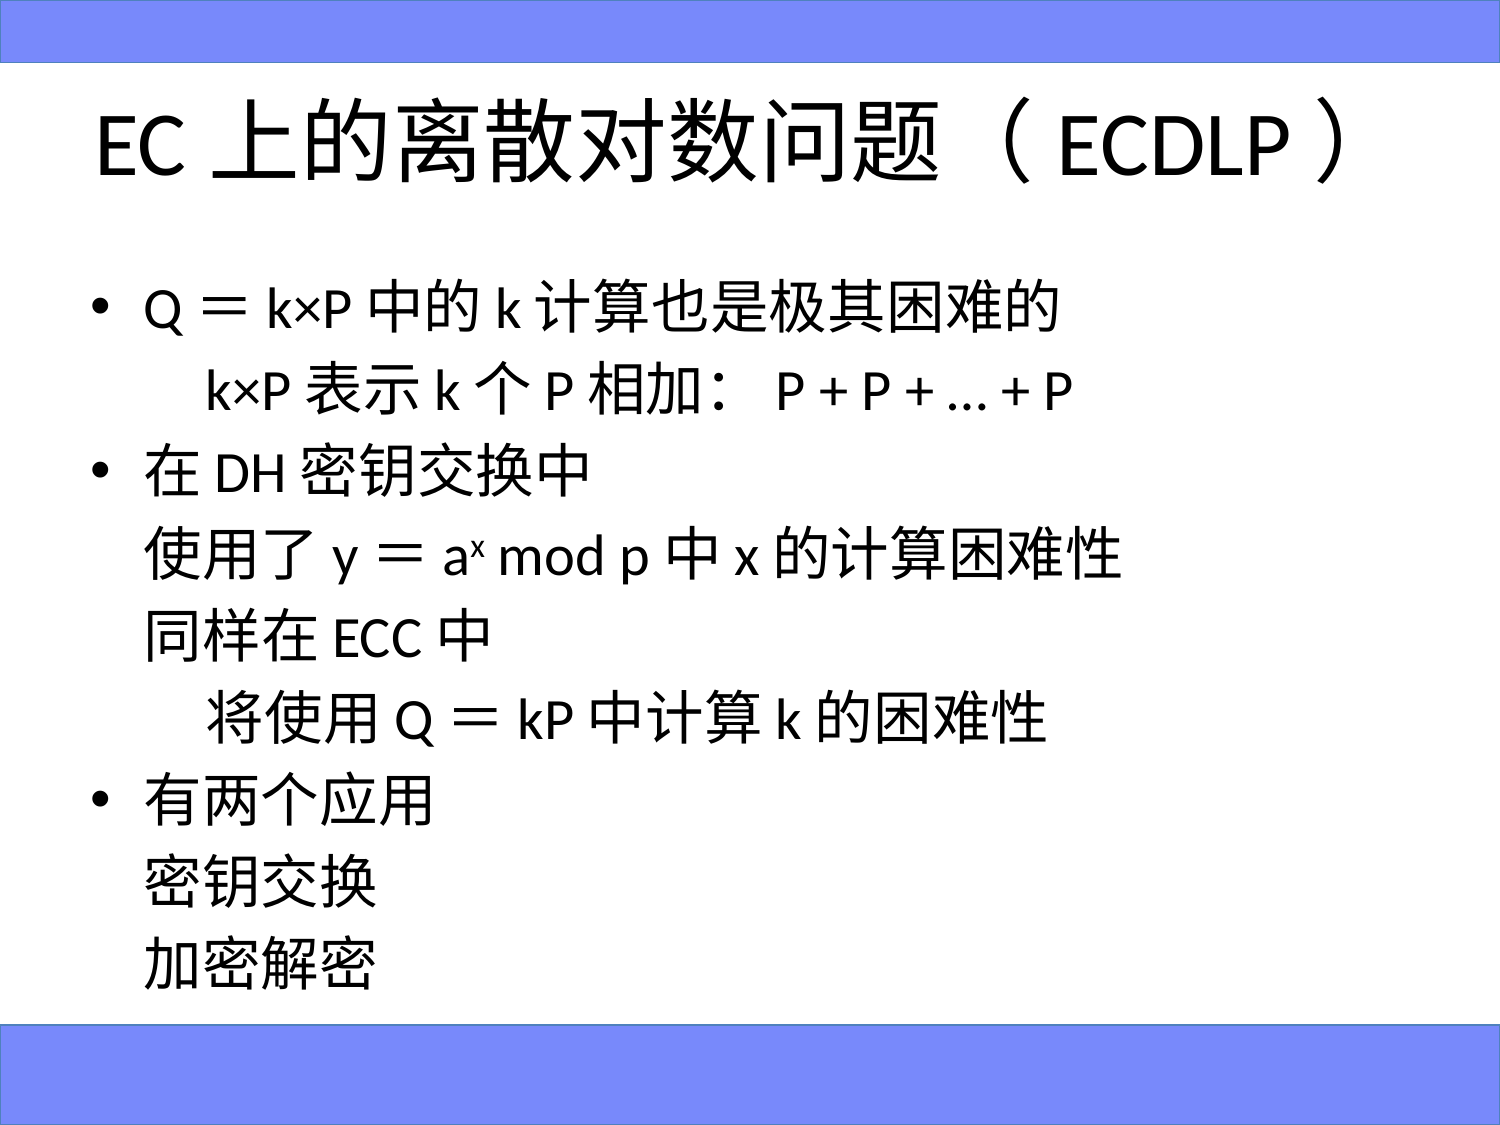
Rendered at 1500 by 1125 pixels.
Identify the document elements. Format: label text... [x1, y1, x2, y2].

list Q＝k×P中的k计算也是极其困难的 k×P表示k个P相加：P + P + … + P 在DH密钥交换中 使用了y＝ax mod p中x的计算困难性 同样在ECC中 将使用Q＝kP中计算k的困难性 有两个应用 密钥交换 加密解密 [75, 262, 1425, 1005]
title EC上的离散对数问题（ECDLP） [75, 45, 1425, 233]
